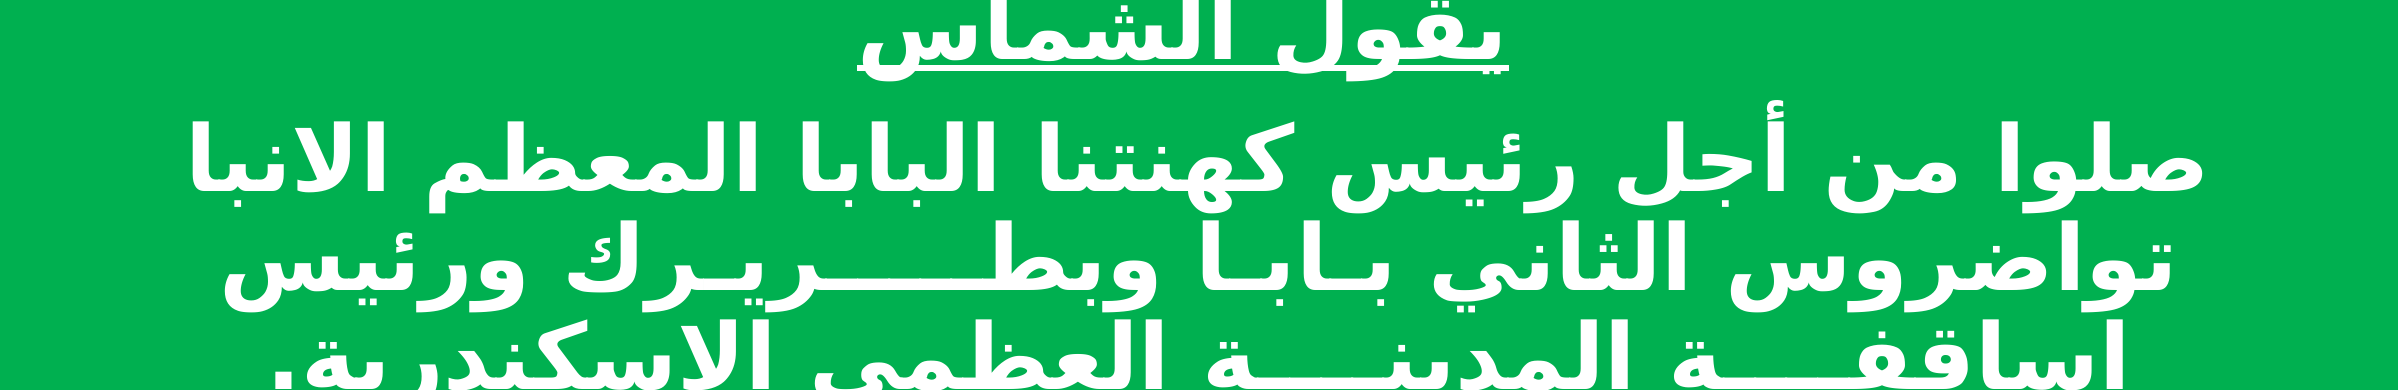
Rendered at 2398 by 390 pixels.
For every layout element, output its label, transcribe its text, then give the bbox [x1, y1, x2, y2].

list يقول الشماس صلوا من أجل رئيس كهنتنا البابا المعظم الانبا تواضروس الثاني بـابـا وبطـــــريـرك ورئيس اساقفــــة المدينــــة العظمي الاسكندرية. [0, 0, 2398, 390]
